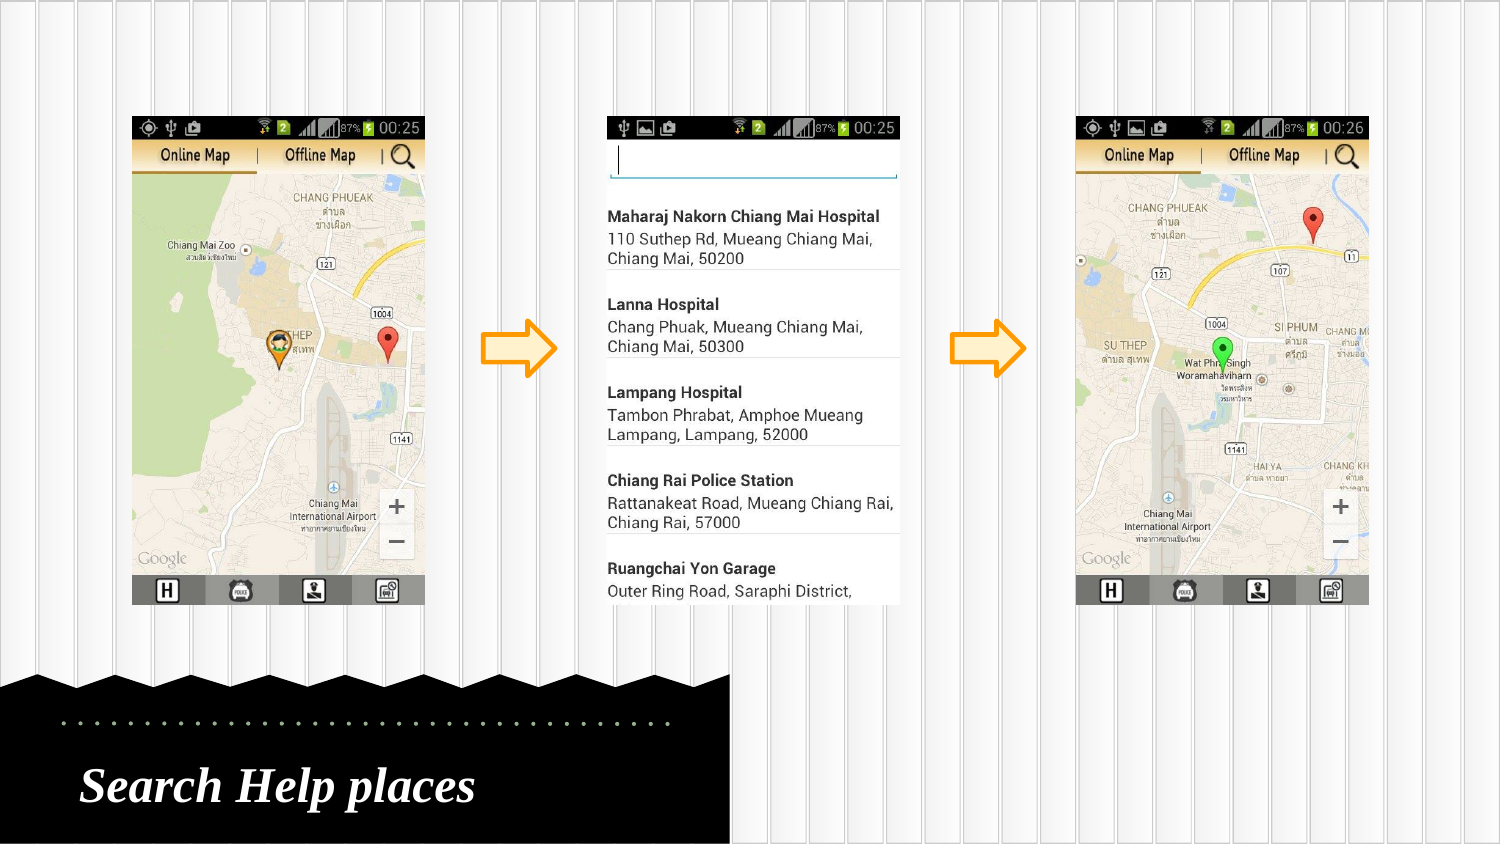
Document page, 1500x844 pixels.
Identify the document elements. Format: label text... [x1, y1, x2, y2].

picture [131, 116, 425, 605]
picture [607, 116, 901, 605]
text_box [483, 320, 556, 377]
list Search Help places [63, 737, 662, 801]
picture [1076, 116, 1370, 605]
text_box [952, 320, 1025, 377]
